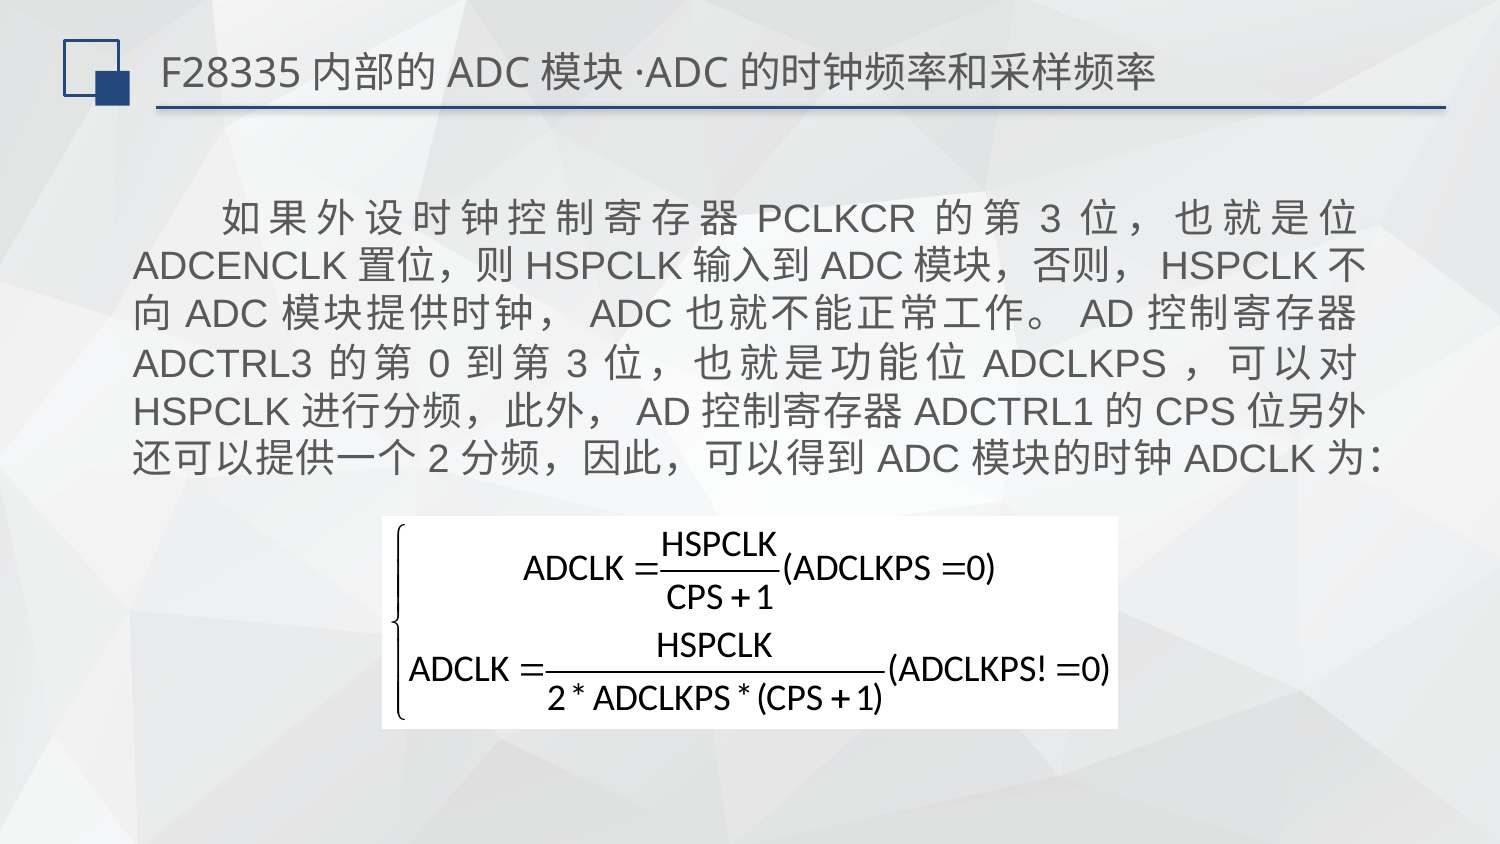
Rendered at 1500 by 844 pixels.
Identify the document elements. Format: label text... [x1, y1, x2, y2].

text_box 如果外设时钟控制寄存器PCLKCR的第3位，也就是位ADCENCLK置位，则HSPCLK输入到ADC模块，否则，HSPCLK不向ADC模块提供时钟，ADC也就不能正常工作。AD控制寄存器ADCTRL3的第0到第3位，也就是功能位ADCLKPS，可以对HSPCLK进行分频，此外，AD控制寄存器ADCTRL1的CPS位另外还可以提供一个2分频，因此，可以得到ADC模块的时钟ADCLK为： [117, 185, 1382, 488]
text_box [381, 516, 1119, 730]
picture [0, 0, 1500, 844]
title F28335内部的ADC模块·ADC的时钟频率和采样频率 [148, 43, 1199, 99]
